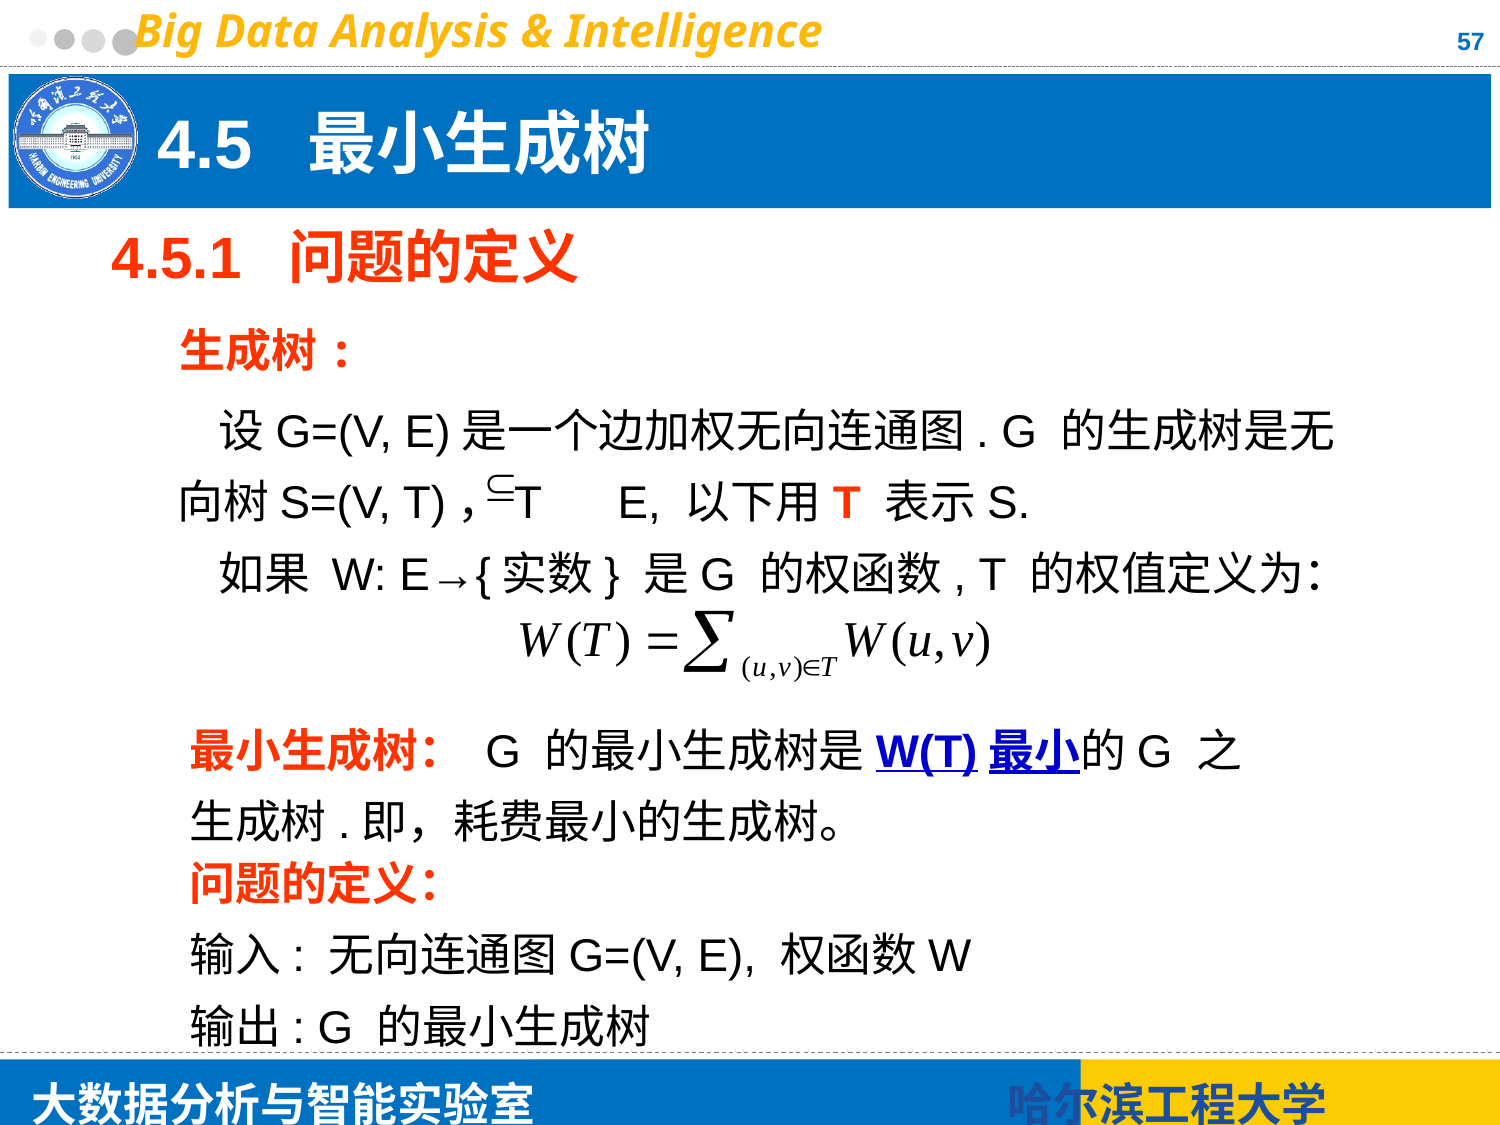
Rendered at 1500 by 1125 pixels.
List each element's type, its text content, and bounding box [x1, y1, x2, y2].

text_box 设G=(V, E)是一个边加权无向连通图. G 的生成树是无向树S=(V, T)，T E, 以下用T 表示S. 如果 W: E→{实数} 是G 的权函数, T 的权值定义为： [162, 377, 1363, 607]
slide_number 57 [1149, 10, 1500, 71]
text_box 4.5.1 问题的定义 [97, 212, 595, 298]
text_box 生成树: [164, 314, 371, 384]
title 4.5 最小生成树 [142, 76, 1063, 207]
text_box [512, 601, 1001, 697]
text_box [474, 469, 526, 521]
text_box 最小生成树： G 的最小生成树是W(T)最小的G 之生成树.即，耗费最小的生成树。 [174, 697, 1300, 830]
text_box 问题的定义： 输入: 无向连通图G=(V, E), 权函数W 输出: G 的最小生成树 [174, 830, 1338, 1060]
